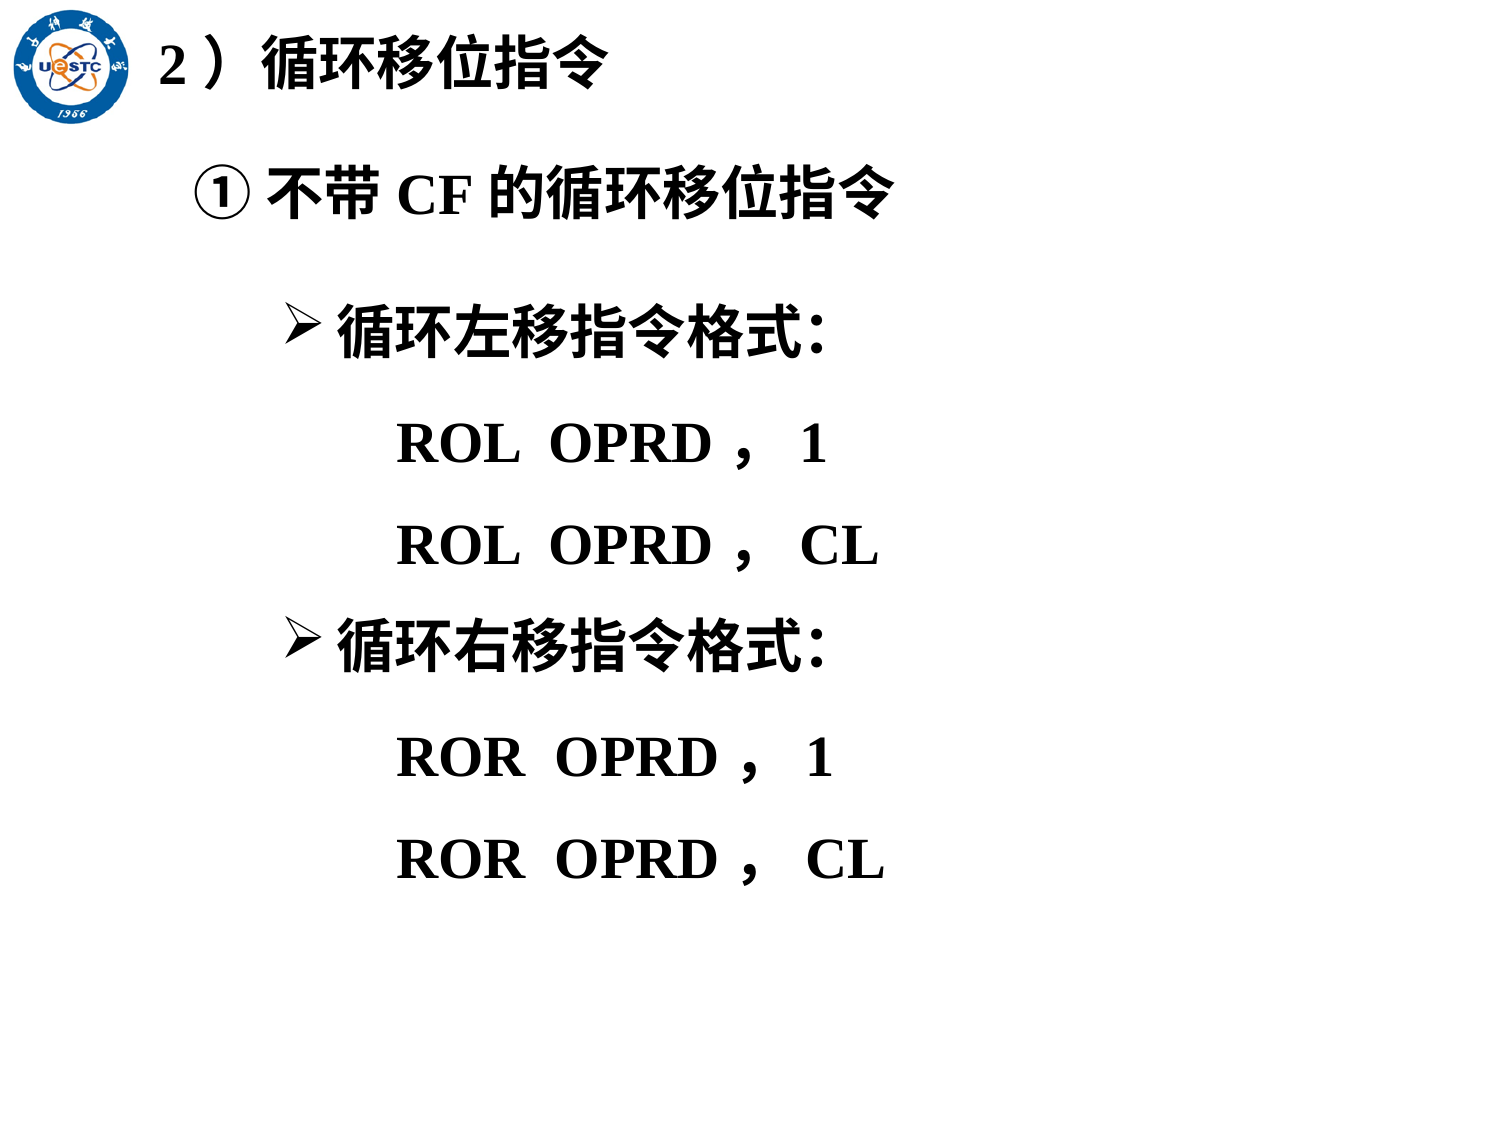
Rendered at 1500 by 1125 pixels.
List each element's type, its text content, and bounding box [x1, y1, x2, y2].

text_box 2）循环移位指令 [144, 19, 625, 104]
text_box 循环左移指令格式： ROL OPRD，1 ROL OPRD，CL 循环右移指令格式： ROR OPRD，1 ROR OPRD，CL [265, 267, 1117, 917]
picture [6, 8, 136, 126]
text_box ①不带CF的循环移位指令 [178, 149, 911, 234]
